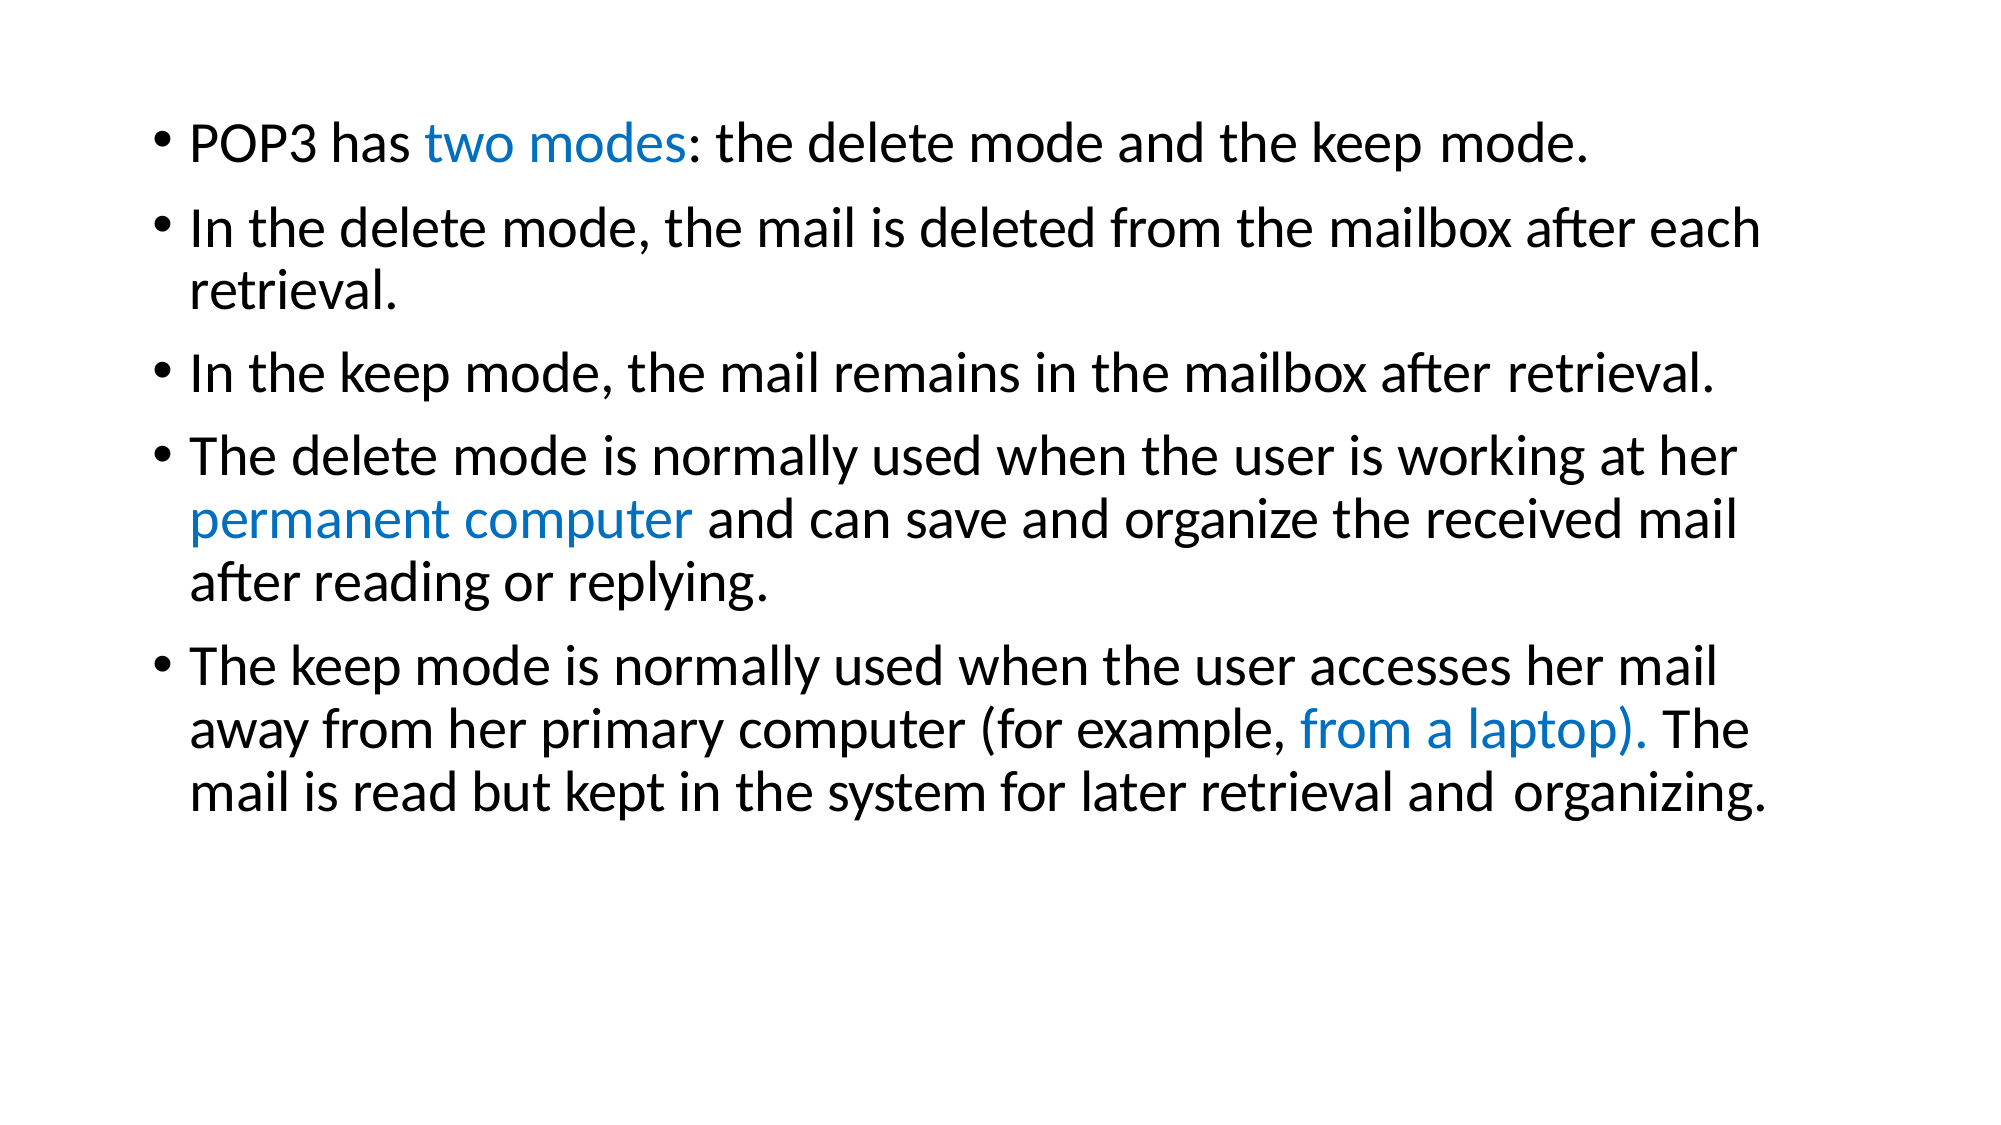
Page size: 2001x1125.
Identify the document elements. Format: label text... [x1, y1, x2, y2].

text_box POP3 has two modes: the delete mode and the keep mode. In the delete mode, the mail is deleted from the mailbox after each retrieval. In the keep mode, the mail remains in the mailbox after retrieval. The delete mode is normally used when the user is working at her permanent computer and can save and organize the received mail after reading or replying. The keep mode is normally used when the user accesses her mail away from her primary computer (for example, from a laptop). The mail is read but kept in the system for later retrieval and organizing. [150, 87, 1788, 824]
